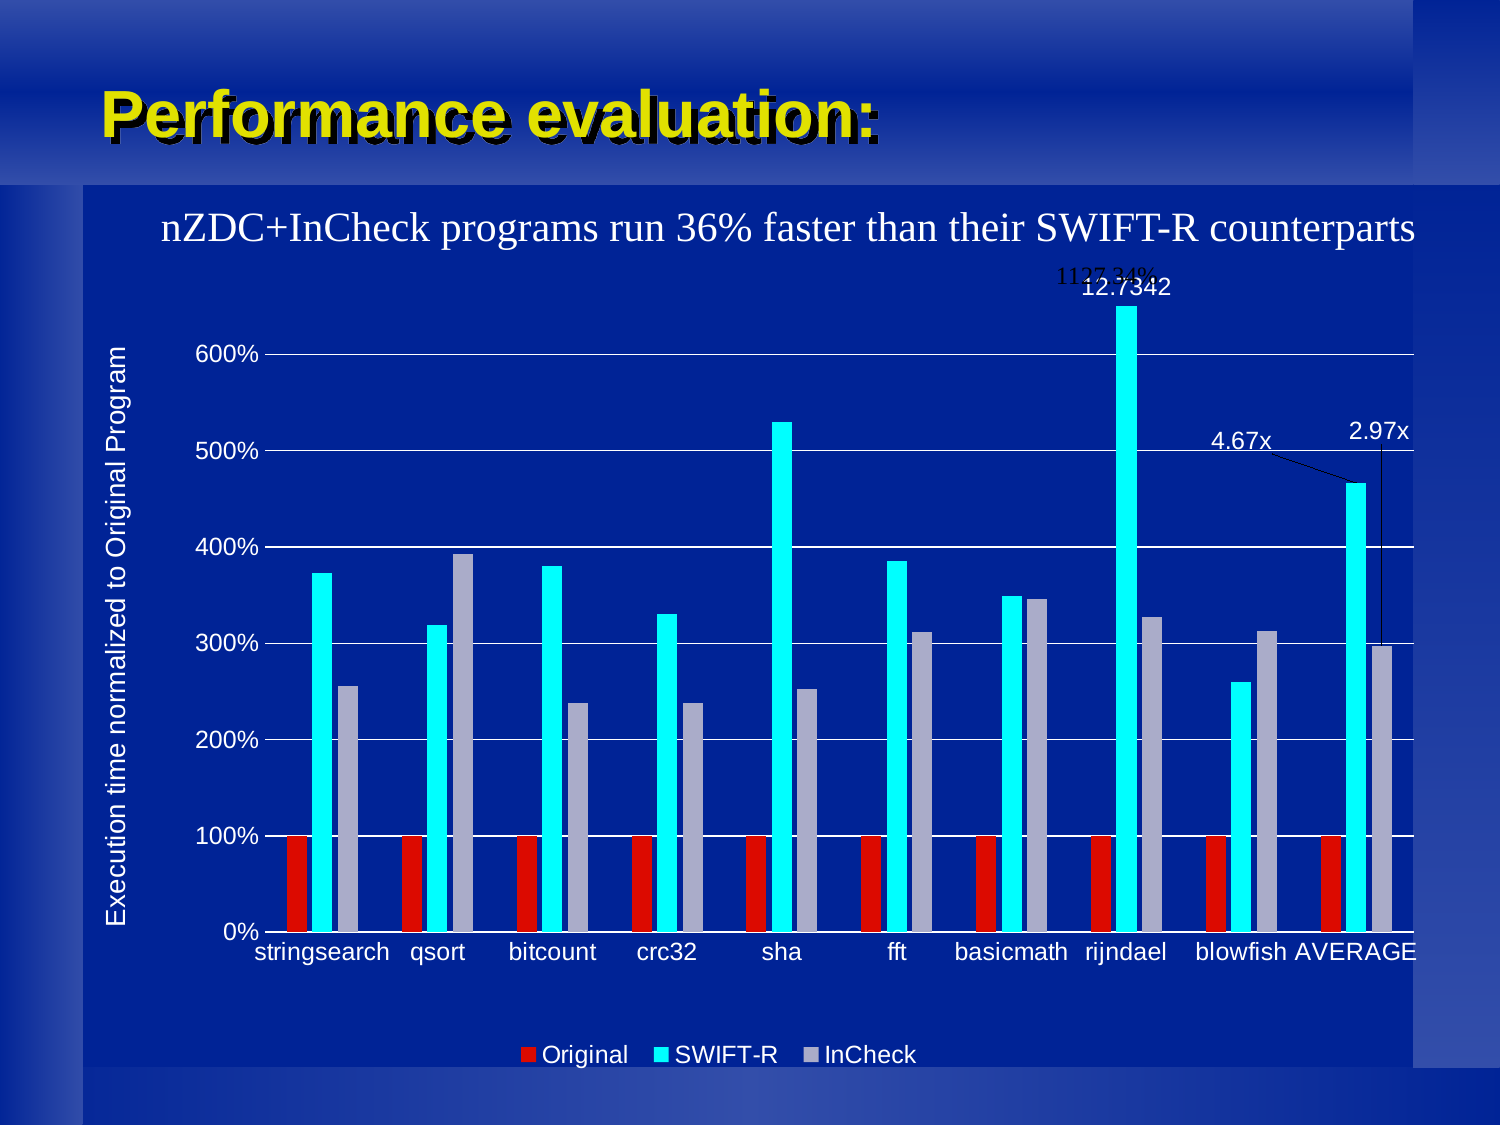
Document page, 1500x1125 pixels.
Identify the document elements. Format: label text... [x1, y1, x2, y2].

chart [88, 255, 1436, 1125]
title Performance evaluation: [99, 47, 1402, 187]
text_box nZDC+InCheck programs run 36% faster than their SWIFT-R counterparts [146, 192, 1433, 253]
